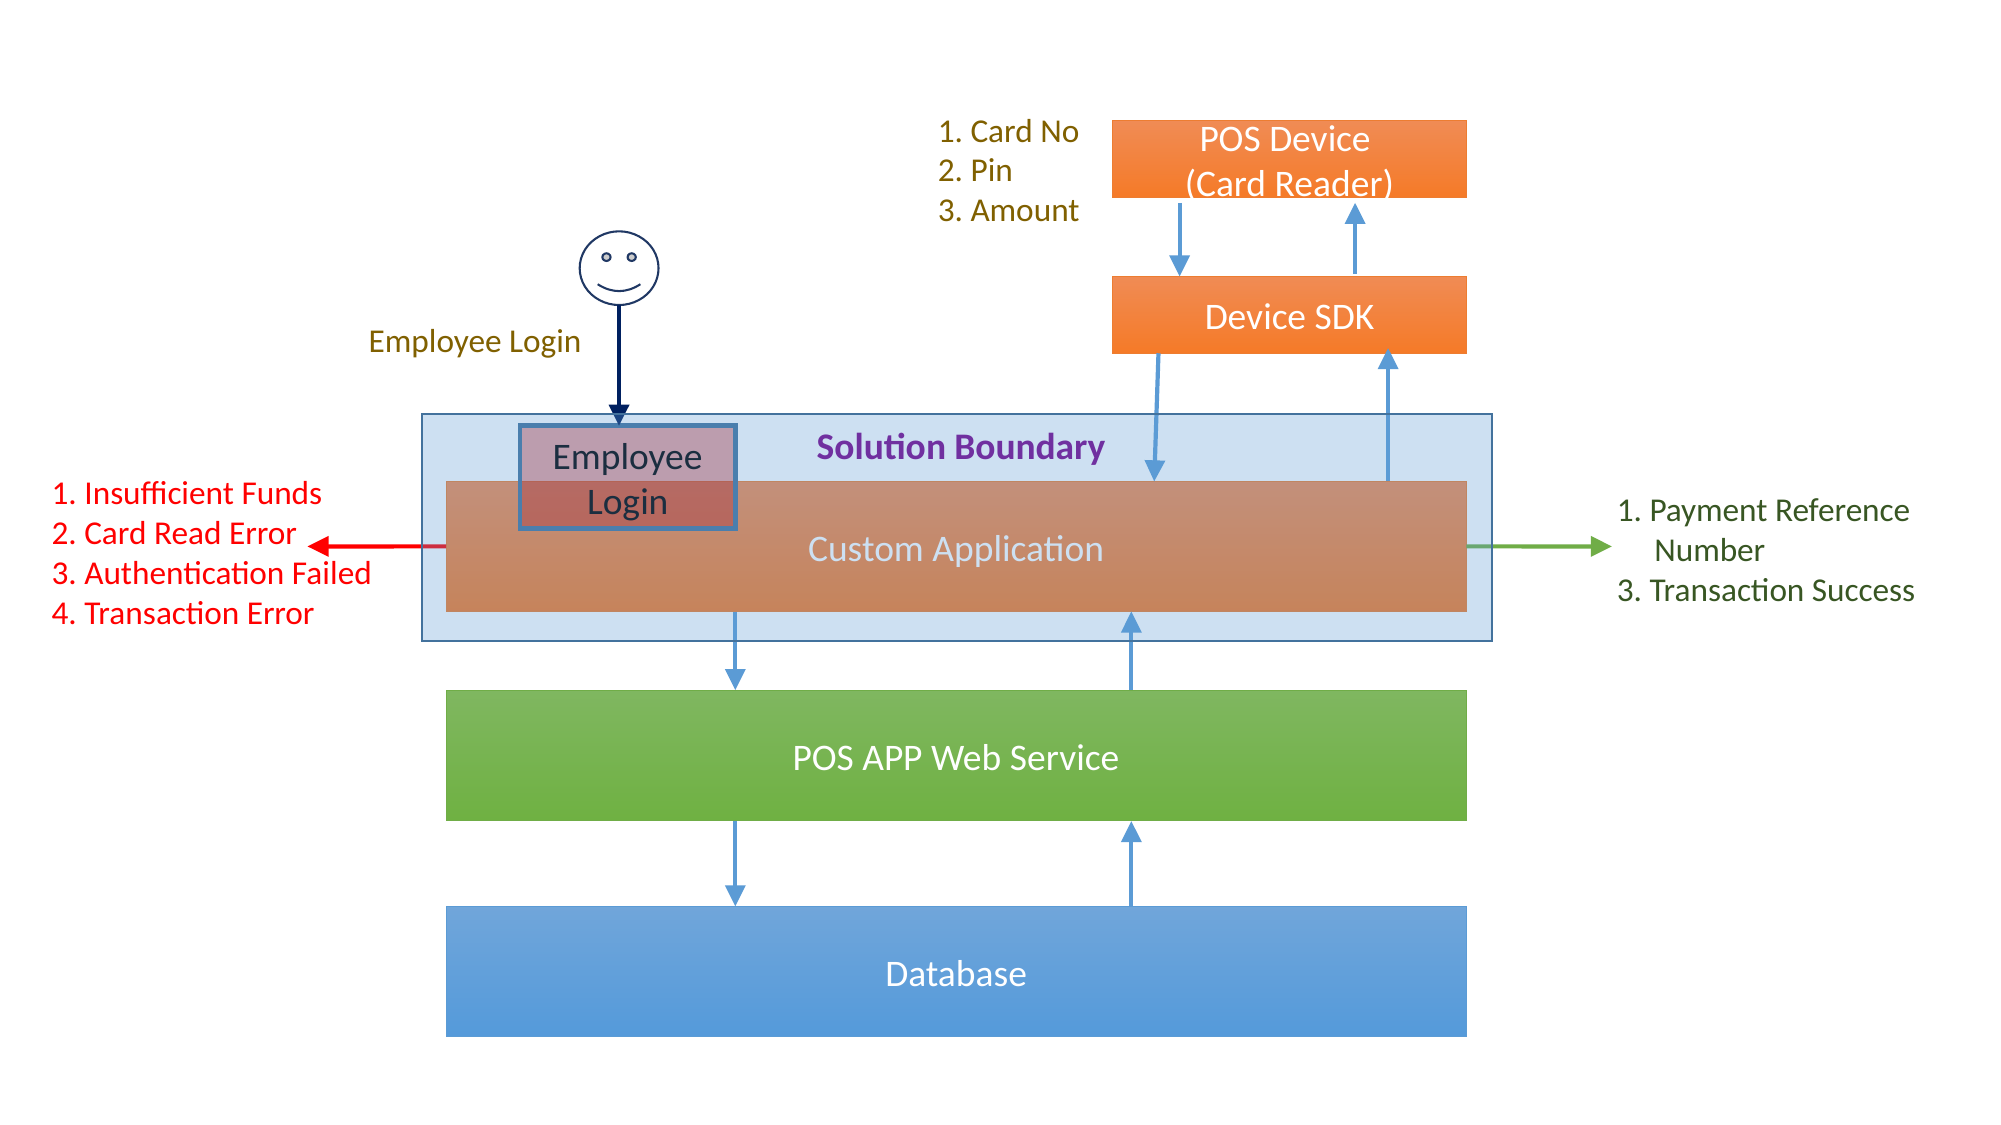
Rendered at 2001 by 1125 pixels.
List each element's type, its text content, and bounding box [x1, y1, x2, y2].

text_box Solution Boundary [801, 414, 1121, 475]
text_box 1. Card No 2. Pin 3. Amount [923, 101, 1095, 236]
text_box [421, 413, 1493, 642]
text_box POS Device (Card Reader) [1112, 120, 1467, 198]
text_box Employee Login [354, 311, 597, 367]
text_box Database [446, 906, 1467, 1037]
text_box 1. Insufficient Funds 2. Card Read Error 3. Authentication Failed 4. Transaction Error [36, 464, 388, 639]
text_box [578, 230, 660, 306]
text_box 1. Payment Reference Number 3. Transaction Success [1602, 481, 1934, 616]
text_box POS APP Web Service [446, 690, 1467, 821]
text_box Device SDK [1112, 276, 1467, 354]
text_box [1154, 353, 1159, 482]
